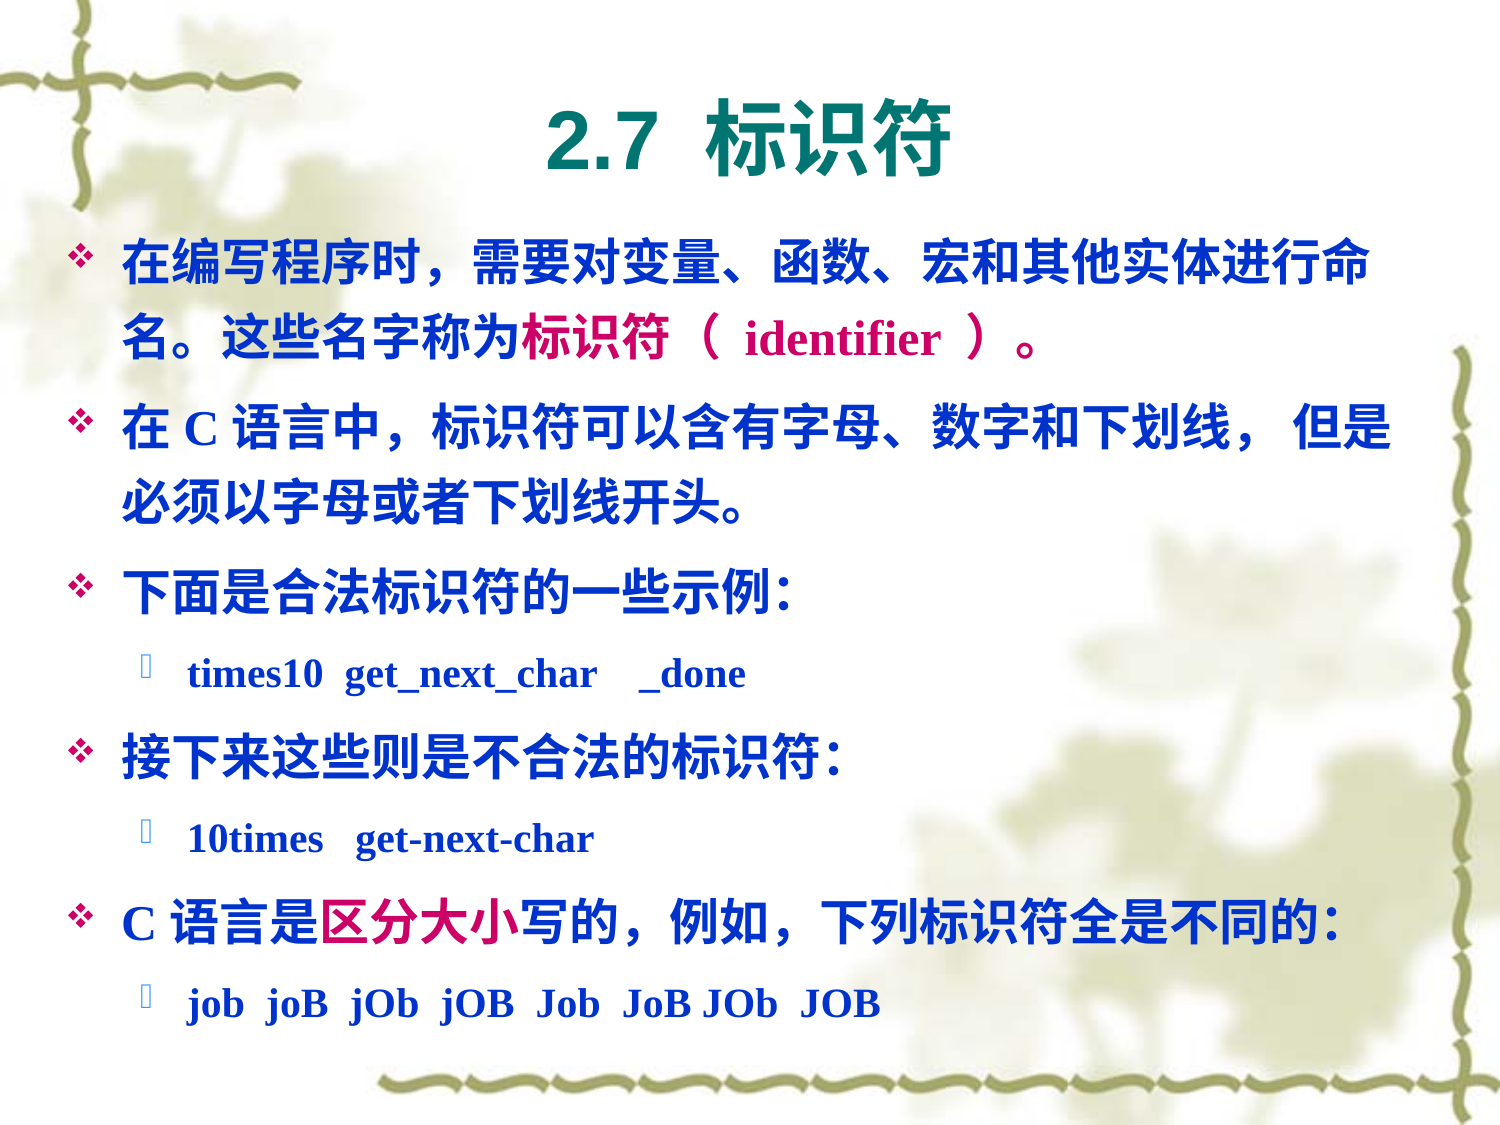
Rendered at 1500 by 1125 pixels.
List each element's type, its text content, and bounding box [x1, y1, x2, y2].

picture [0, 0, 1500, 1125]
title 2.7 标识符 [49, 42, 1451, 231]
list 在编写程序时，需要对变量、函数、宏和其他实体进行命名。这些名字称为标识符（ identifier ）。 在C语言中，标识符可以含有字母、数字和下划线， 但是必须以字母或者下划线开头。 下面是合法标识符的一些示例： times10 get_next_char _done 接下来这些则是不合法的标识符： 10times get-next-char C语言是区分大小写的，例如，下列标识符全是不同的： job joB jOb jOB Job JoB JOb JOB [50, 208, 1451, 1065]
